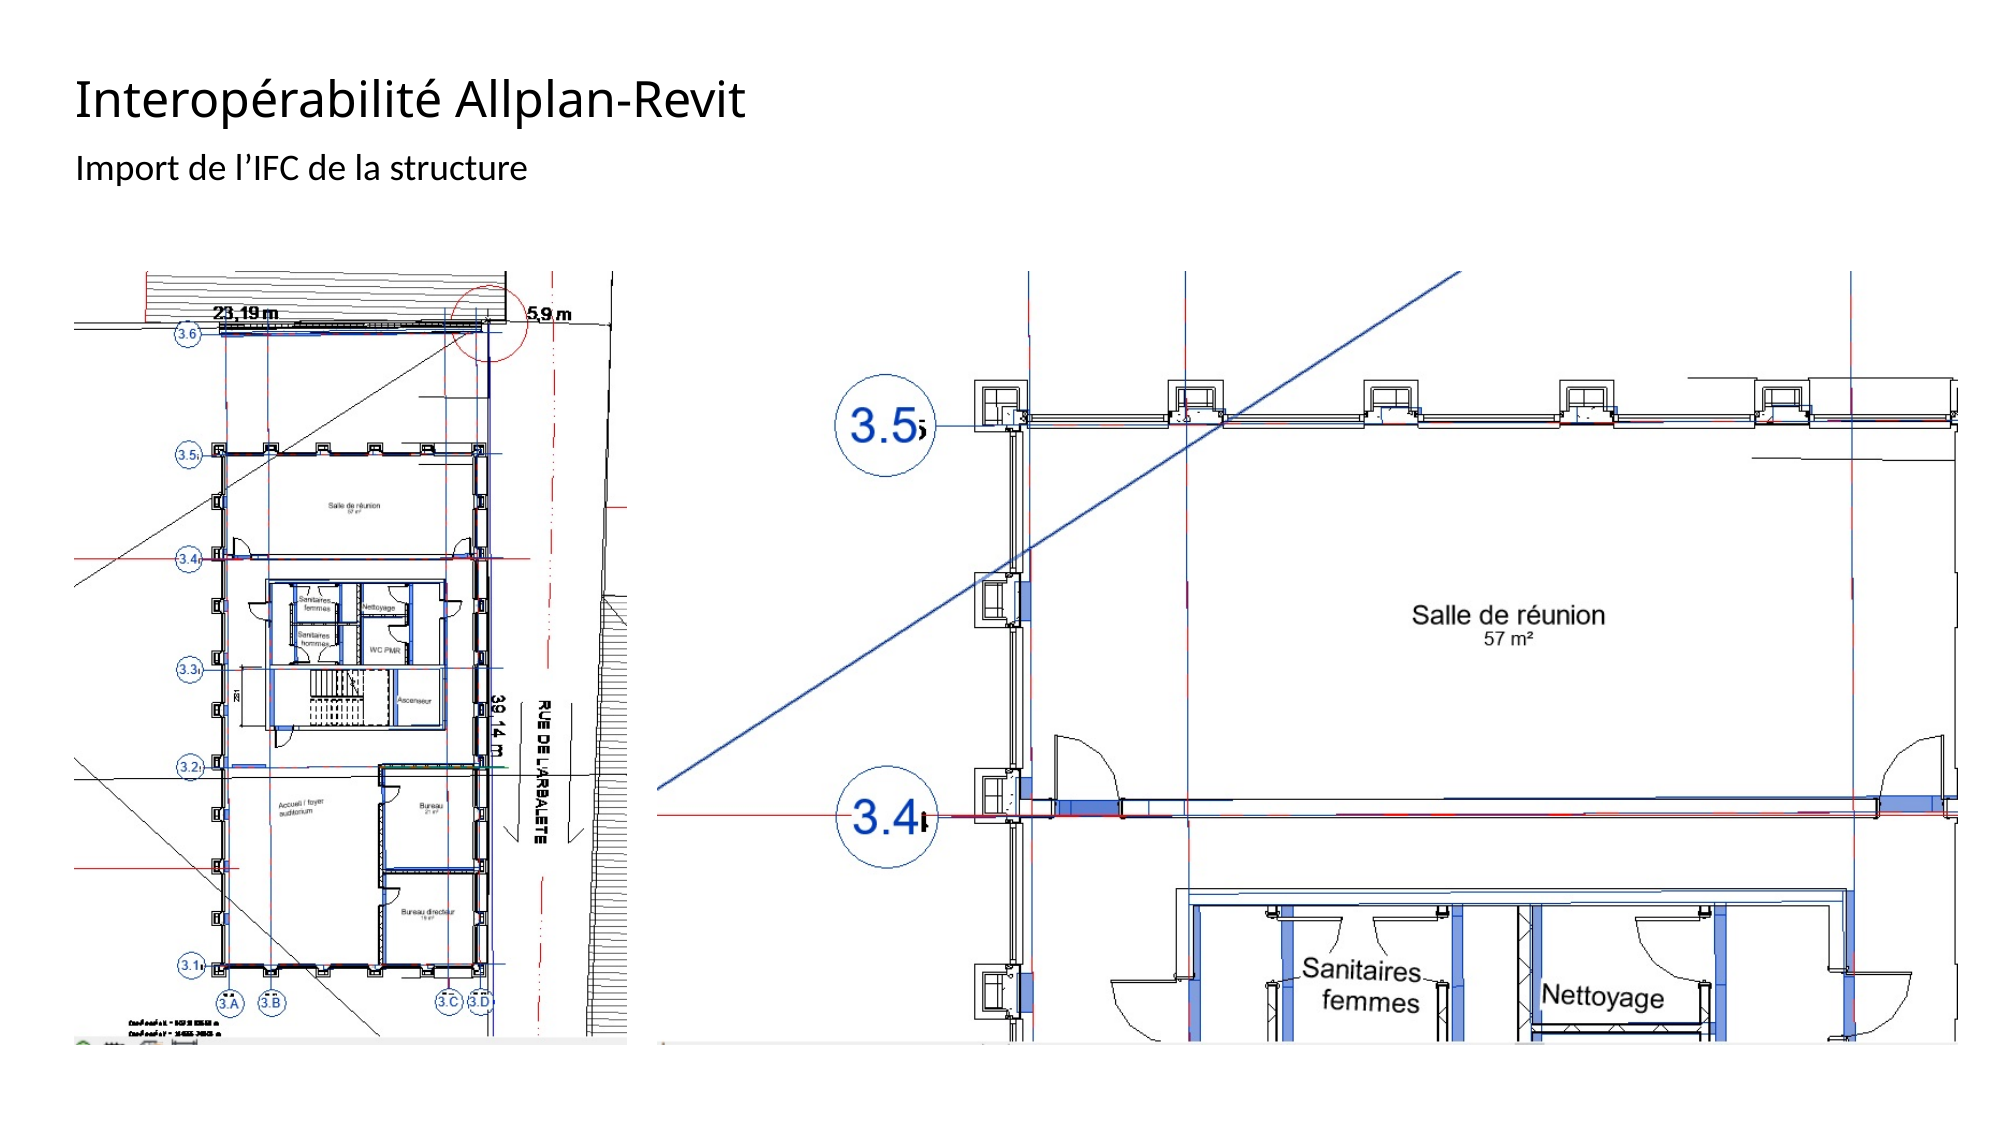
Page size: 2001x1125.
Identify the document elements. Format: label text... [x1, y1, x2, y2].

picture [74, 271, 627, 1045]
picture [657, 271, 1958, 1045]
title Interopérabilité Allplan-Revit [60, 0, 1561, 136]
text_box Import de l’IFC de la structure [60, 135, 1061, 196]
